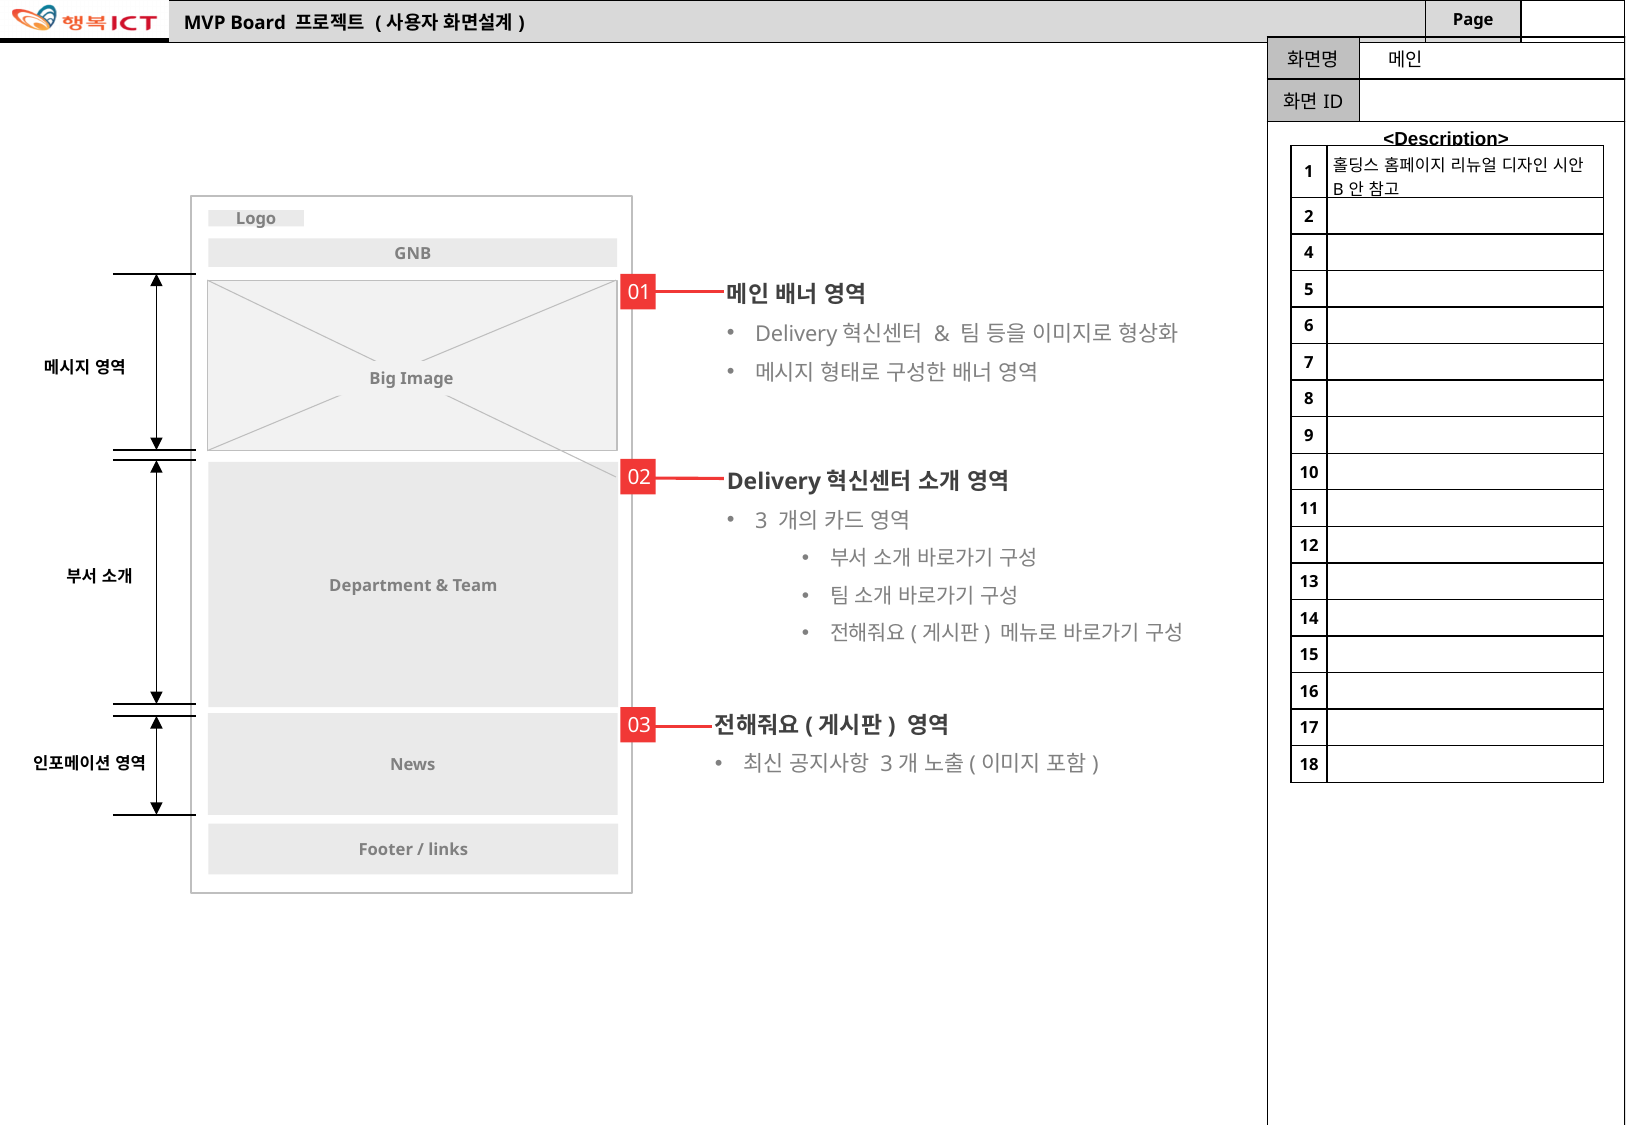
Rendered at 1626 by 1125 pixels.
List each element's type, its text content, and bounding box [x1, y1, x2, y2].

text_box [612, 270, 668, 312]
table_cell 2 [1292, 198, 1326, 233]
table_cell [1328, 235, 1603, 270]
text_box 메시지 영역 [15, 349, 107, 385]
table_cell [1328, 637, 1603, 672]
table_cell [1328, 417, 1603, 453]
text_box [112, 273, 196, 451]
picture [0, 0, 169, 38]
table_cell [1328, 673, 1603, 708]
table_cell [1328, 746, 1603, 782]
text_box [612, 455, 668, 497]
table_cell 4 [1292, 235, 1326, 270]
text_box 메인 [1373, 40, 1474, 78]
text_box 부서 소개 [44, 558, 107, 593]
table_cell [1328, 308, 1603, 343]
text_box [622, 320, 633, 454]
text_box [206, 279, 618, 478]
table_header 홀딩스 홈페이지 리뉴얼 디자인 시안 B안 참고 [1328, 146, 1603, 197]
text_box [612, 703, 668, 745]
table_cell [1328, 381, 1603, 416]
text_box 전해줘요(게시판) 영역 최신 공지사항 3개 노출(이미지 포함) [700, 702, 1244, 784]
table_cell [1328, 600, 1603, 635]
table_cell [1328, 271, 1603, 306]
table_cell 5 [1292, 271, 1326, 306]
table_cell [1328, 527, 1603, 562]
table_cell [1328, 490, 1603, 526]
table_cell 7 [1292, 344, 1326, 379]
table_cell 14 [1292, 600, 1326, 635]
table_cell 11 [1292, 490, 1326, 526]
table_cell 17 [1292, 710, 1326, 745]
table_cell [1328, 198, 1603, 233]
table_cell 18 [1292, 746, 1326, 782]
table_cell 16 [1292, 673, 1326, 708]
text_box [112, 459, 196, 705]
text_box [112, 715, 196, 815]
table_cell [1328, 564, 1603, 599]
table_cell 12 [1292, 527, 1326, 562]
table_cell 15 [1292, 637, 1326, 672]
table_cell [1328, 710, 1603, 745]
table_cell 6 [1292, 308, 1326, 343]
table_cell 9 [1292, 417, 1326, 453]
table_cell 8 [1292, 381, 1326, 416]
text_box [190, 195, 633, 282]
table_cell 13 [1292, 564, 1326, 599]
table_cell [1328, 454, 1603, 489]
table_header 1 [1292, 146, 1326, 197]
text_box Delivery혁신센터 소개 영역 3 개의 카드 영역 부서 소개 바로가기 구성 팀 소개 바로가기 구성 전해줘요(게시판) 메뉴로 바로가기 구성 [712, 458, 1244, 653]
text_box 메인 배너 영역 Delivery혁신센터 & 팀 등을 이미지로 형상화 메시지 형태로 구성한 배너 영역 [712, 271, 1215, 392]
table_cell [1328, 344, 1603, 379]
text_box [190, 482, 633, 894]
table_cell 10 [1292, 454, 1326, 489]
text_box 인포메이션 영역 [4, 745, 107, 781]
